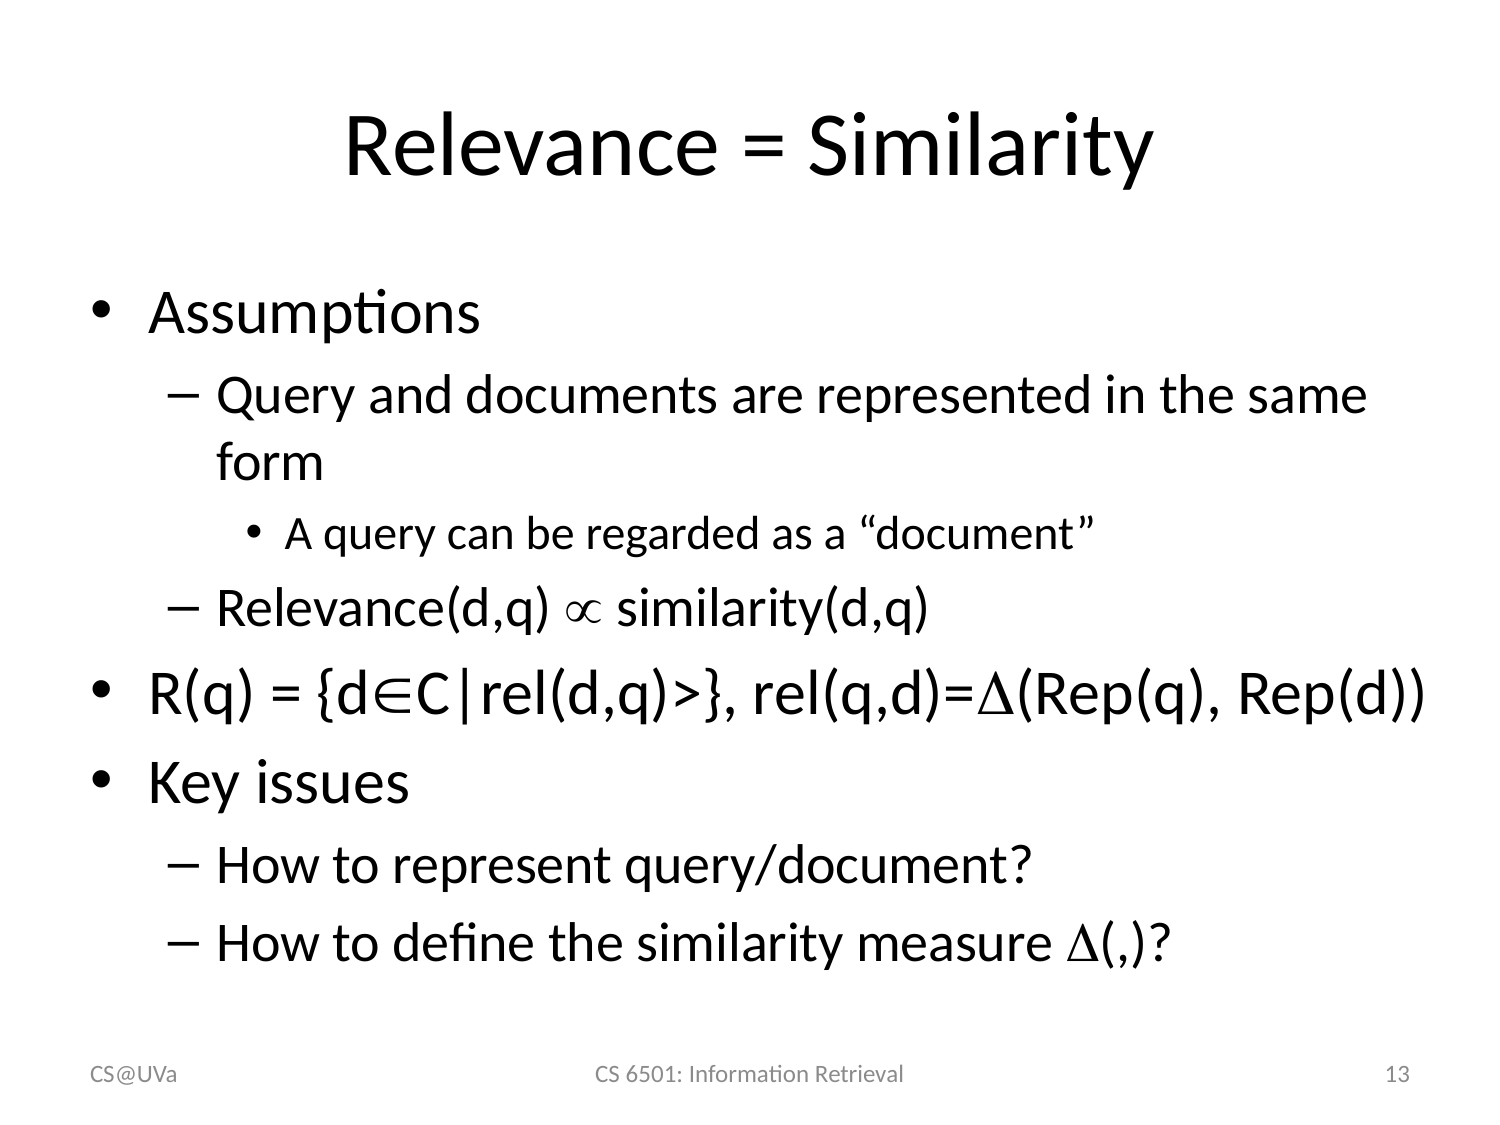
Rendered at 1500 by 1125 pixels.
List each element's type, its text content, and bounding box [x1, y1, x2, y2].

footer CS 6501: Information Retrieval [512, 1042, 988, 1103]
slide_number CS@UVa [75, 1042, 425, 1103]
title Relevance = Similarity [75, 45, 1425, 233]
slide_number 13 [1074, 1042, 1425, 1103]
